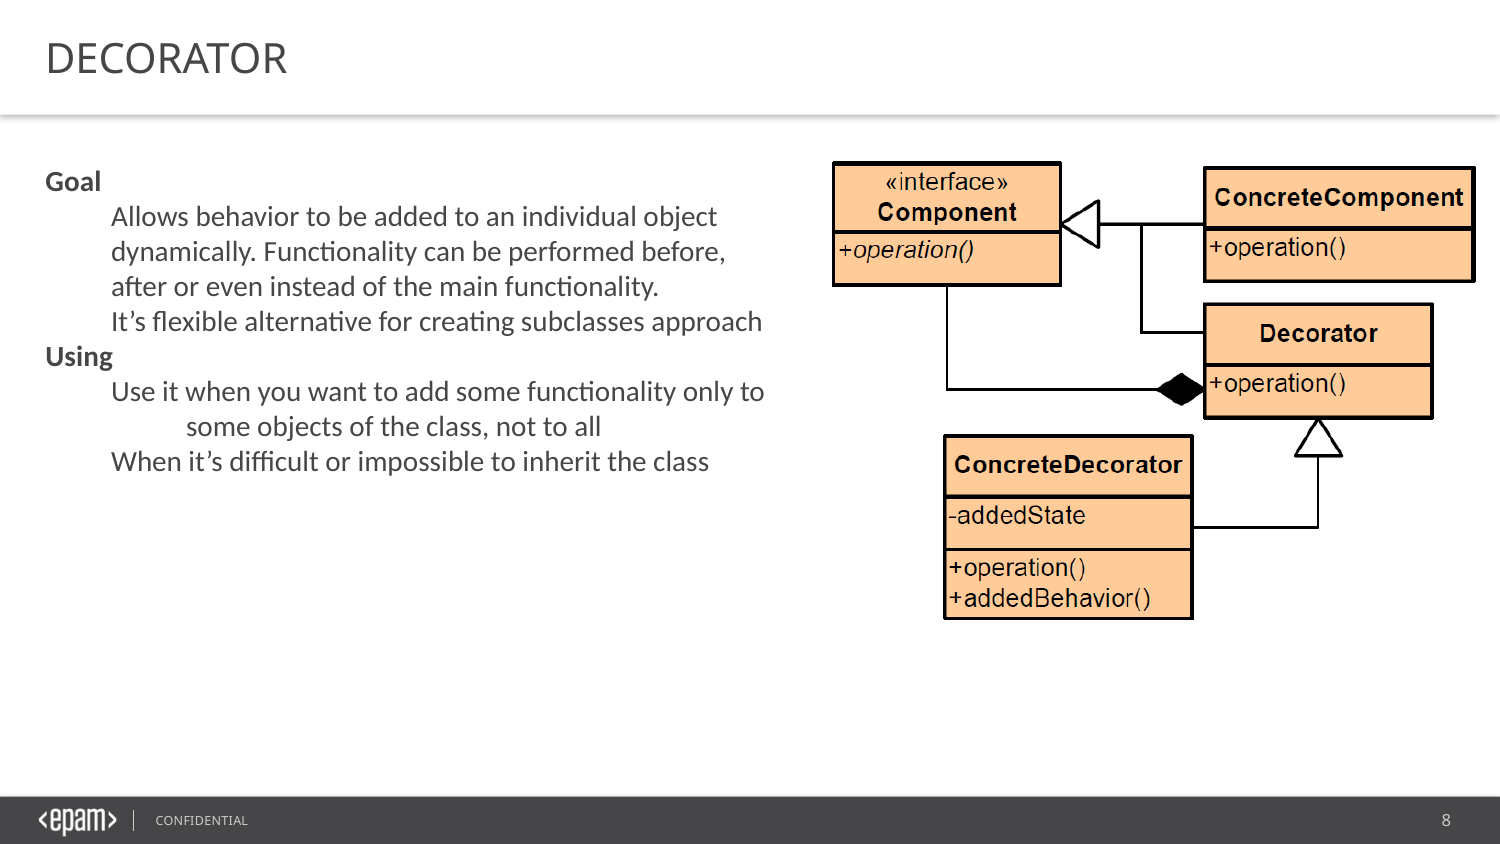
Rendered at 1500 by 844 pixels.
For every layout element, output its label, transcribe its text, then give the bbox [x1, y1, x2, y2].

picture [823, 155, 1489, 630]
list DECORATOR [0, 0, 1500, 115]
picture [38, 808, 117, 837]
text_box Goal Allows behavior to be added to an individual object dynamically. Functionality can be performed before, after or even instead of the main functionality. It’s flexible alternative for creating subclasses approach Using Use it when you want to add some functionality only to some objects of the class, not to all When it’s difficult or impossible to inherit the class [30, 155, 781, 520]
